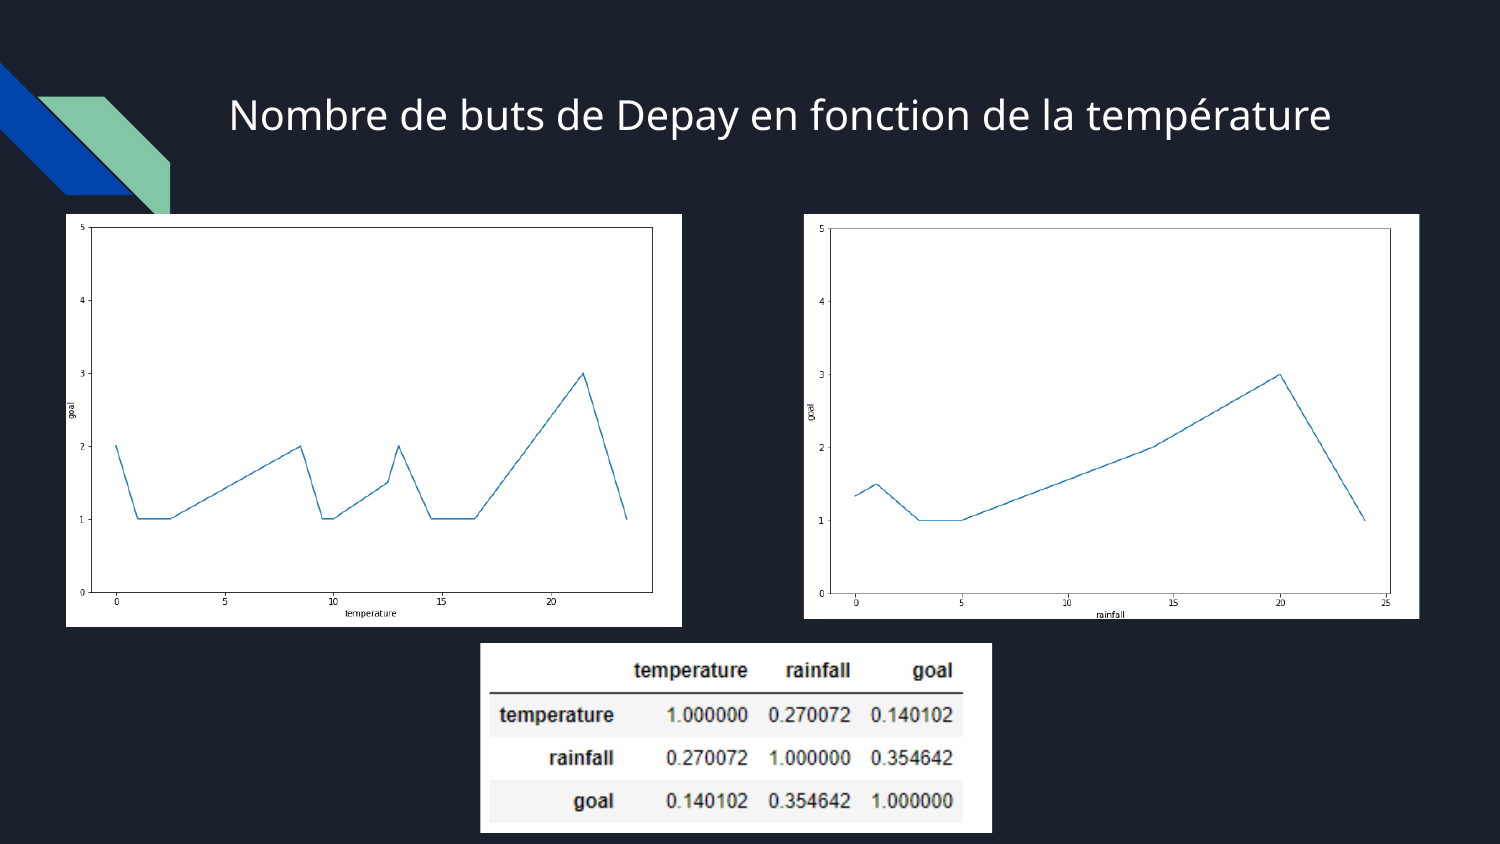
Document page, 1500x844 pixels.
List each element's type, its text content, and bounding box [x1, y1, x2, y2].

picture [803, 214, 1420, 619]
picture [65, 213, 682, 627]
title Nombre de buts de Depay en fonction de la température [106, 71, 1456, 198]
picture [479, 643, 993, 833]
